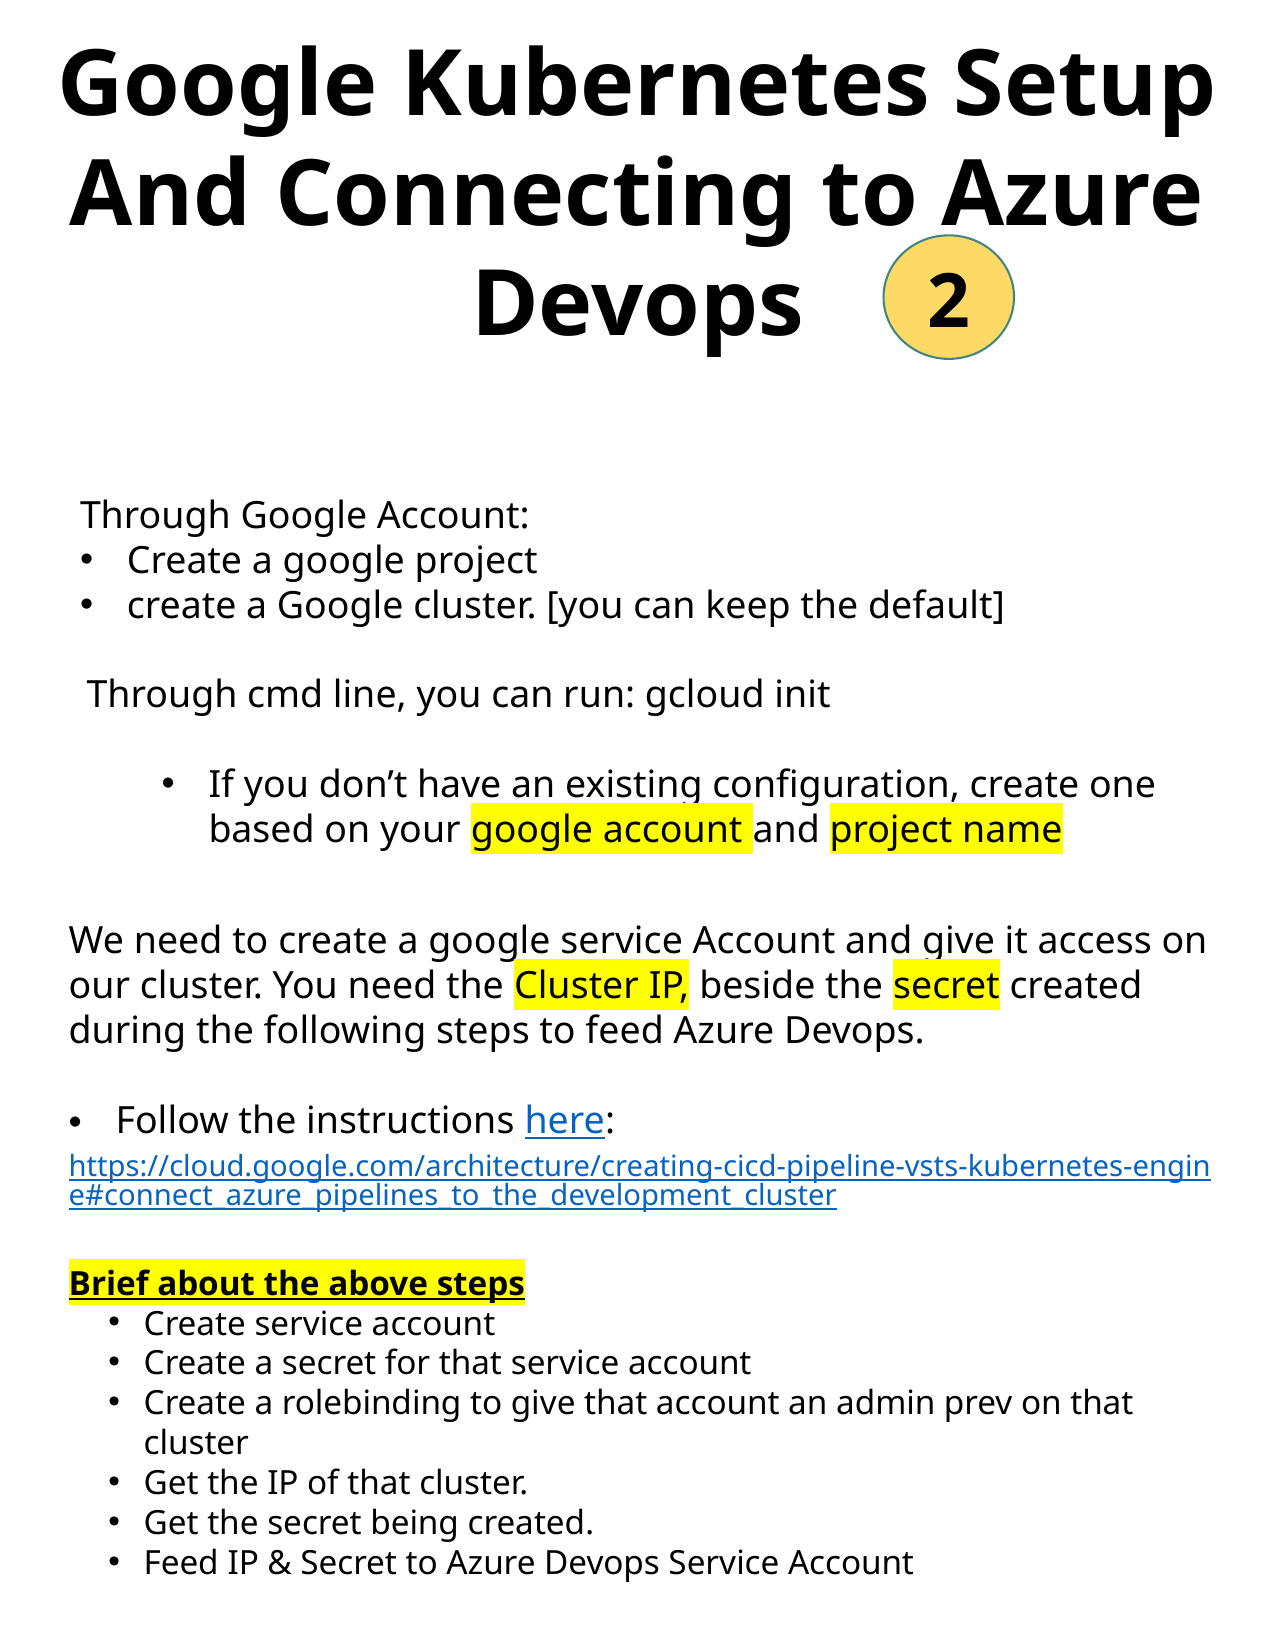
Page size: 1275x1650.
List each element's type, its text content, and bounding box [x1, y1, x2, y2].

text_box 2 [882, 234, 1016, 360]
text_box Through cmd line, you can run: gcloud init If you don’t have an existing configuration, create one based on your google account and project name [71, 662, 1179, 858]
text_box Brief about the above steps Create service account Create a secret for that service account Create a rolebinding to give that account an admin prev on that cluster Get the IP of that cluster. Get the secret being created. Feed IP & Secret to Azure Devops Service Account [53, 1254, 1227, 1589]
text_box We need to create a google service Account and give it access on our cluster. You need the Cluster IP, beside the secret created during the following steps to feed Azure Devops. Follow the instructions here: https://cloud.google.com/architecture/creating-cicd-pipeline-vsts-kubernetes-engine#connect_azure_pipelines_to_the_development_cluster [53, 908, 1227, 1195]
text_box Through Google Account: Create a google project create a Google cluster. [you can keep the default] [65, 484, 1021, 634]
text_box Google Kubernetes Setup And Connecting to Azure Devops [0, 16, 1275, 362]
